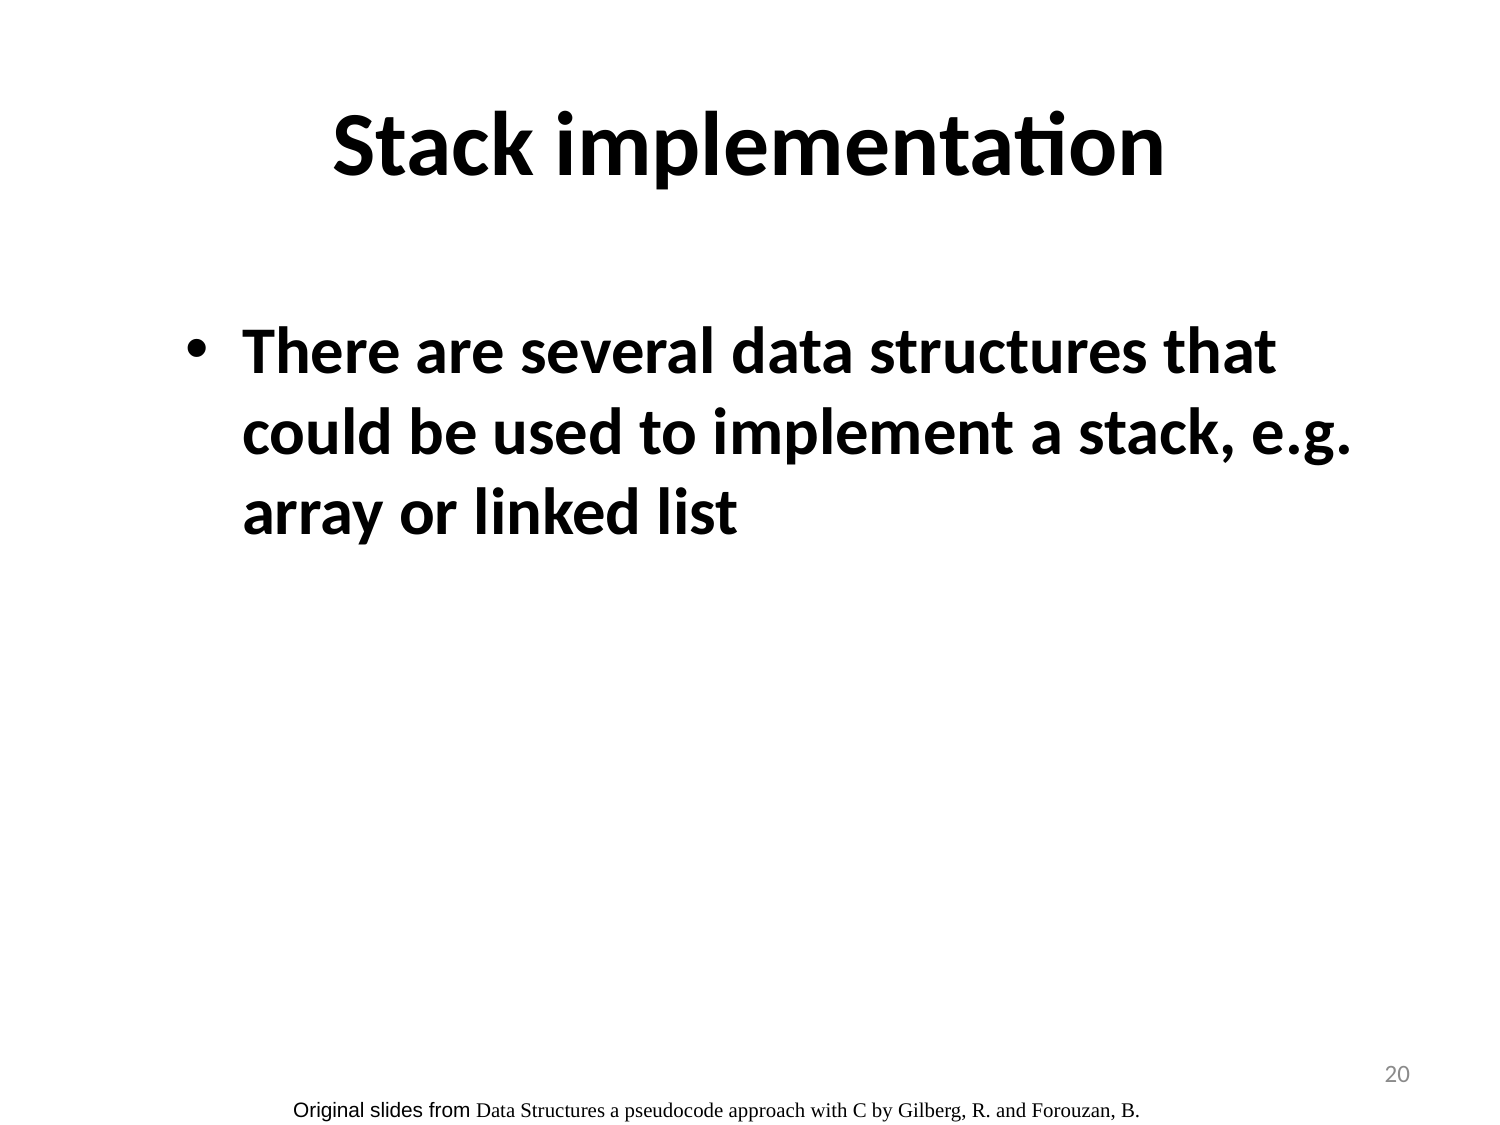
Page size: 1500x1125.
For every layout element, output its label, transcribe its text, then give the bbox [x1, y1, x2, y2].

title Stack implementation [75, 45, 1425, 233]
slide_number 20 [1074, 1042, 1425, 1103]
text_box Original slides from Data Structures a pseudocode approach with C by Gilberg, R. and Forouzan, B. [278, 1089, 1156, 1125]
list There are several data structures that could be used to implement a stack, e.g. array or linked list [171, 299, 1459, 598]
